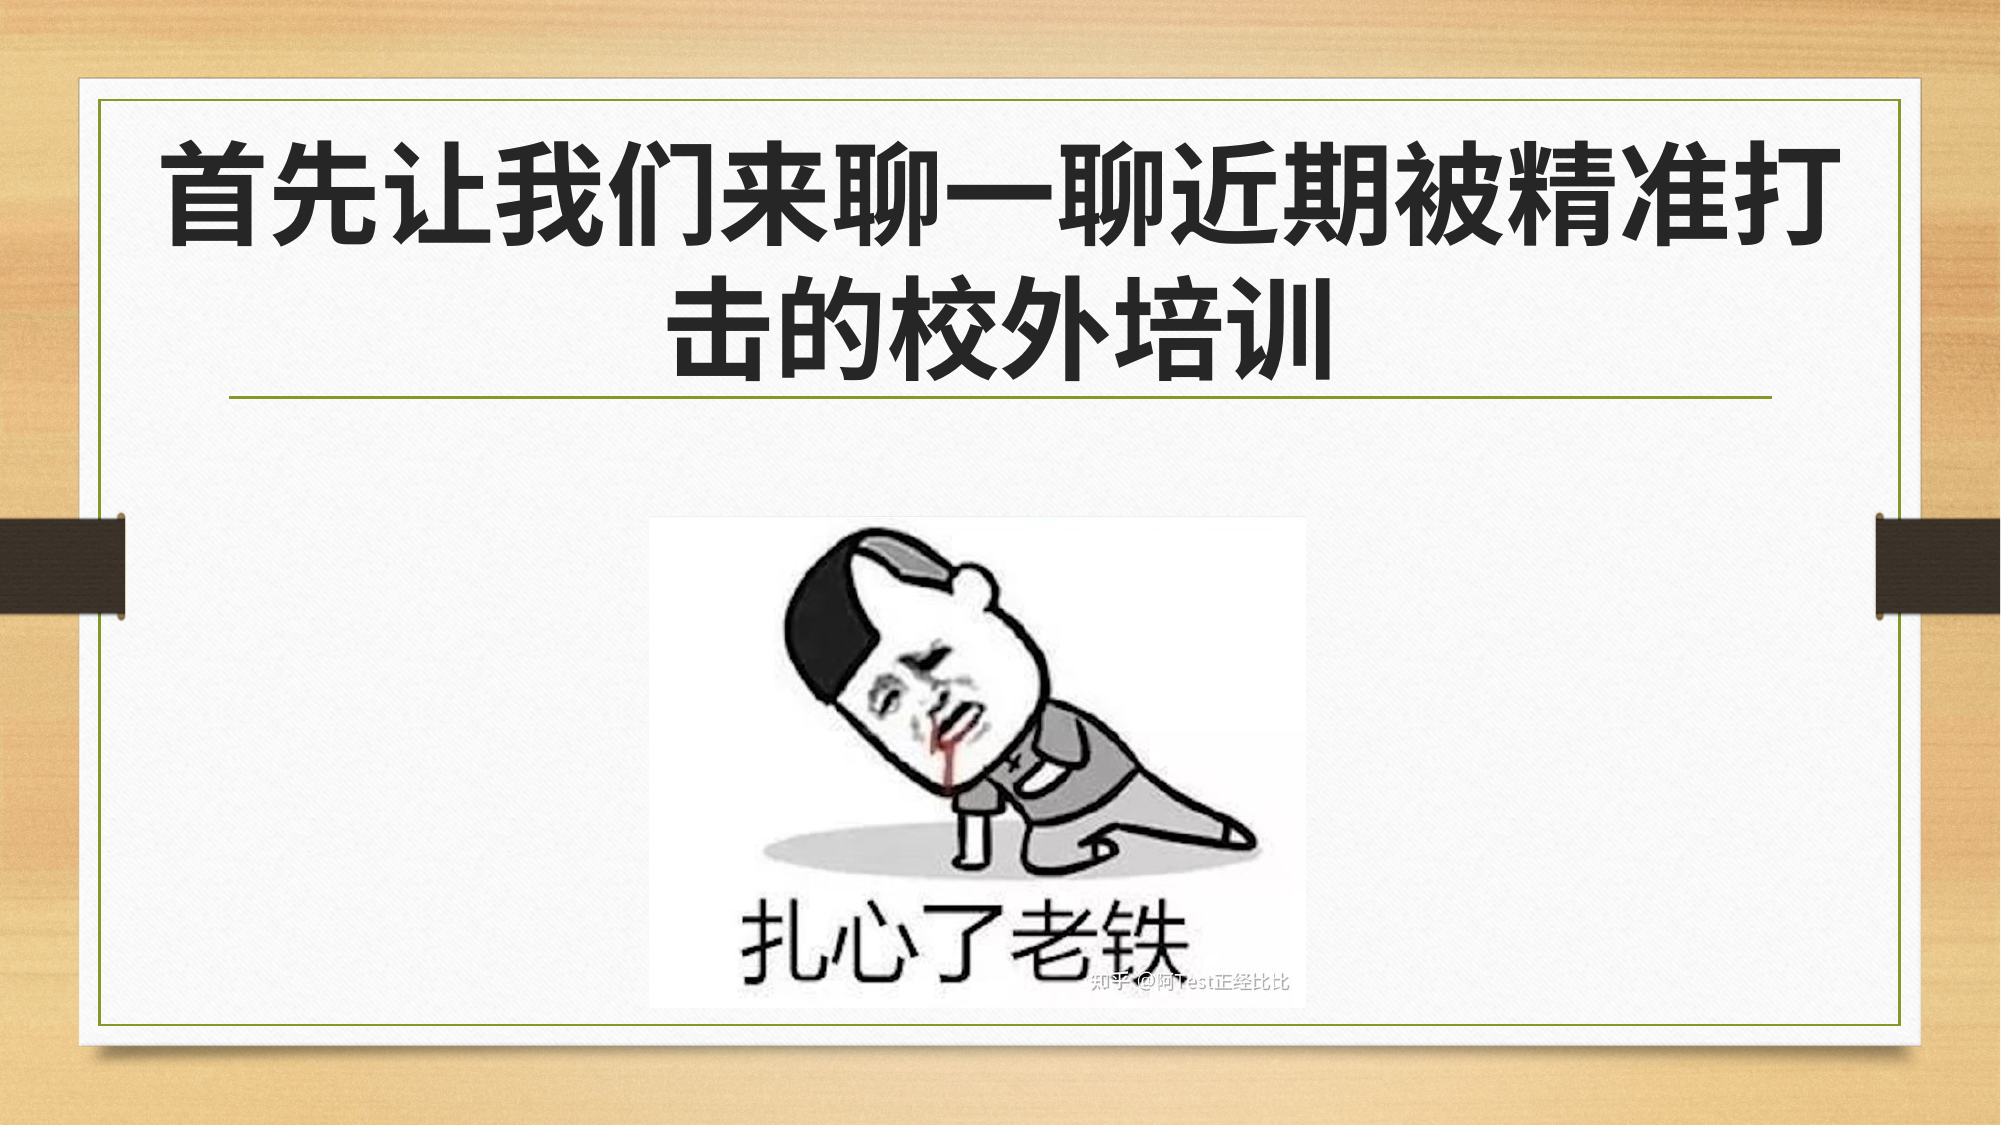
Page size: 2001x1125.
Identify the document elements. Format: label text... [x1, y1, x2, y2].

picture [0, 0, 2001, 1125]
title 首先让我们来聊一聊近期被精准打击的校外培训 [93, 217, 1907, 435]
